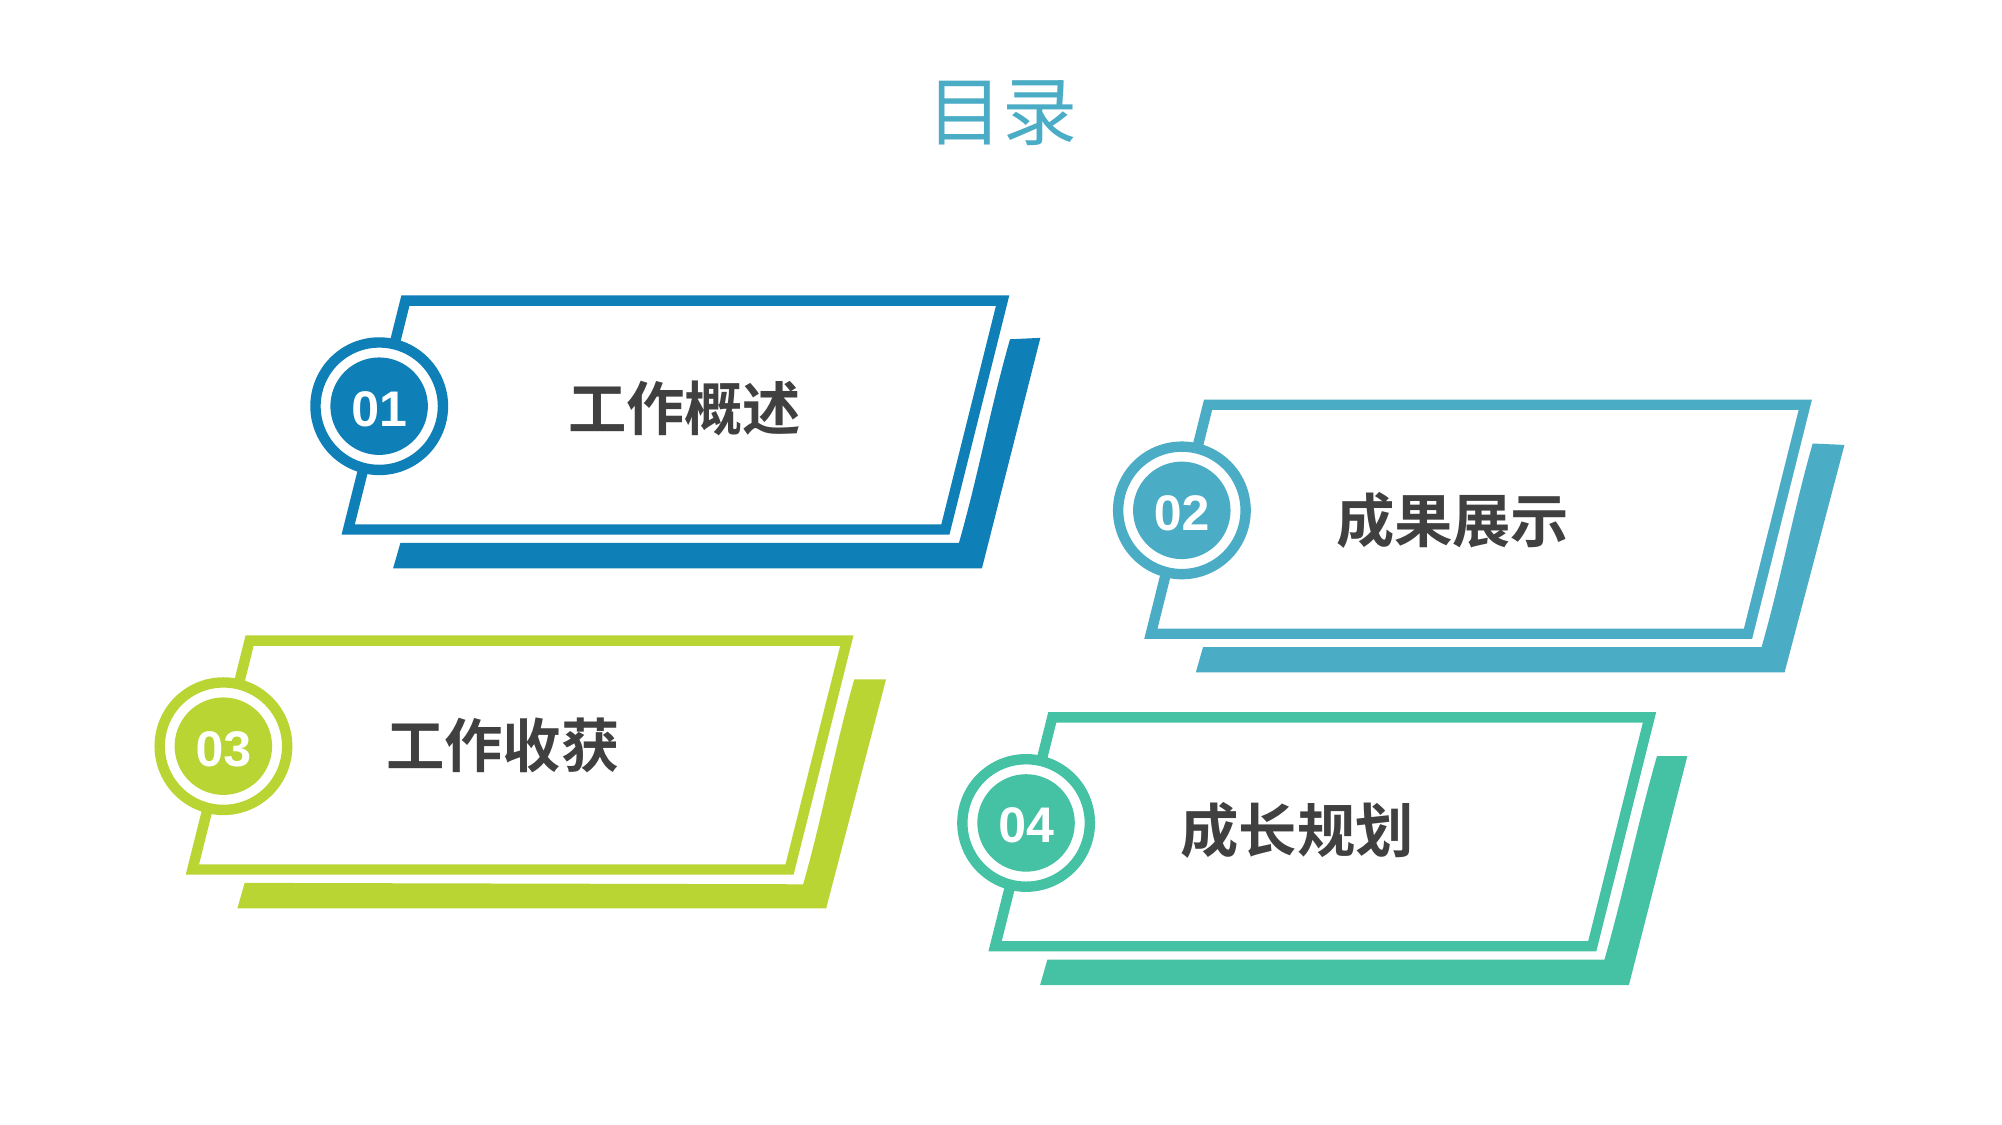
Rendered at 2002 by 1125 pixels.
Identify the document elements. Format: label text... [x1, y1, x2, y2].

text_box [192, 640, 887, 909]
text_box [995, 717, 1688, 986]
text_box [1118, 446, 1246, 575]
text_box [1150, 404, 1845, 673]
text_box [315, 342, 443, 470]
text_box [962, 759, 1090, 887]
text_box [159, 682, 288, 810]
list 目录 [53, 55, 1953, 175]
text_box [348, 300, 1041, 569]
